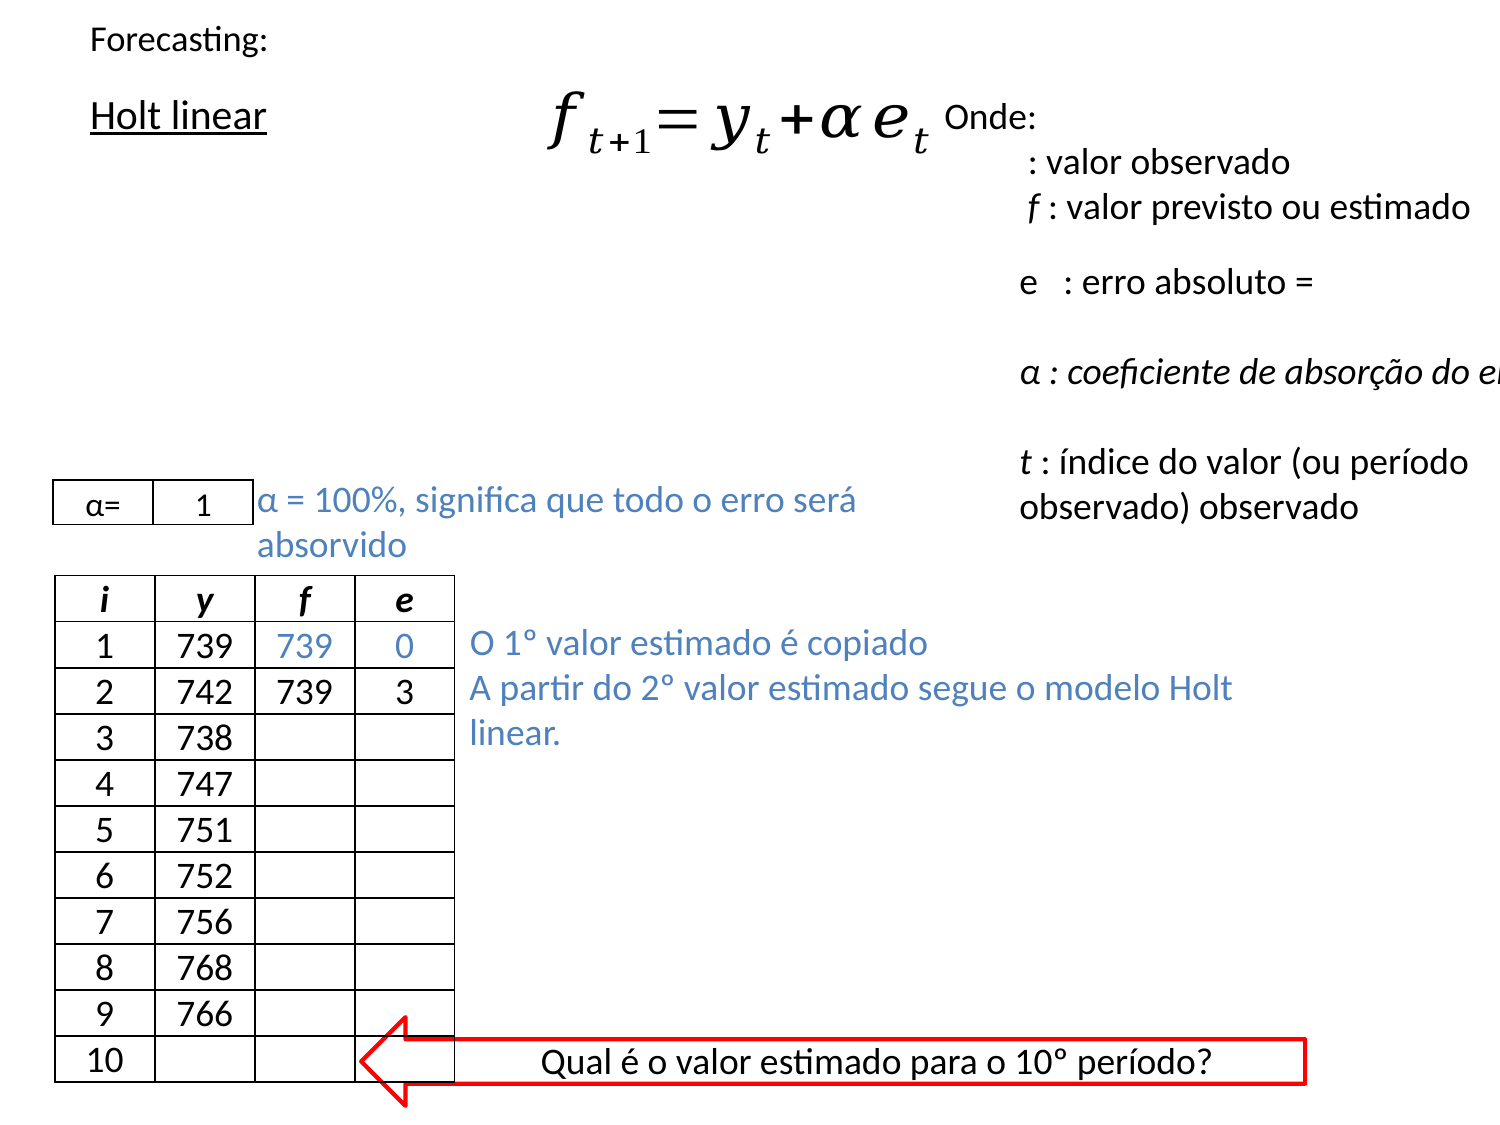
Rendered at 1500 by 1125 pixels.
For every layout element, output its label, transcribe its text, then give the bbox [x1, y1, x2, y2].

table_cell 8 [56, 945, 154, 989]
table_cell [256, 899, 354, 943]
table_cell [356, 1037, 454, 1081]
table_cell 3 [56, 715, 154, 759]
table_cell [256, 853, 354, 897]
table_cell 7 [56, 899, 154, 943]
table_cell 747 [156, 761, 254, 805]
table_cell [256, 945, 354, 989]
table_cell [356, 853, 454, 897]
table_header f [256, 576, 354, 621]
text_box O 1º valor estimado é copiado [455, 610, 1294, 671]
list Holt linear [75, 79, 1425, 1024]
table_cell 751 [156, 807, 254, 851]
table_cell 756 [156, 899, 254, 943]
table_cell [356, 899, 454, 943]
table_cell 0 [356, 622, 454, 667]
table_cell 739 [256, 669, 354, 713]
text_box [379, 1037, 525, 1108]
table_cell 2 [56, 669, 154, 713]
table_header y [156, 576, 254, 621]
table_cell [256, 1037, 354, 1081]
title Forecasting: [75, 7, 1425, 67]
table_cell 5 [56, 807, 154, 851]
table_cell 1 [56, 622, 154, 667]
table_cell [256, 807, 354, 851]
table_cell [256, 991, 354, 1035]
table_header 1 [154, 481, 242, 524]
table_cell 742 [156, 669, 254, 713]
table_header α= [54, 481, 152, 524]
text_box Qual é o valor estimado para o 10º período? [525, 1029, 1365, 1090]
table_cell 738 [156, 715, 254, 759]
table_cell 10 [56, 1037, 154, 1081]
text_box A partir do 2º valor estimado segue o modelo Holt linear. [454, 655, 1293, 761]
table_cell 739 [256, 622, 354, 667]
table_cell [356, 945, 454, 989]
table_cell [356, 761, 454, 805]
table_cell 766 [156, 991, 254, 1035]
text_box α = 100%, significa que todo o erro será absorvido [242, 467, 876, 573]
table_cell [356, 807, 454, 851]
table_cell 6 [56, 853, 154, 897]
table_cell 9 [56, 991, 154, 1035]
table_cell [356, 715, 454, 759]
table_cell 3 [356, 669, 454, 713]
table_header e [356, 576, 454, 621]
table_cell [256, 715, 354, 759]
table_cell 4 [56, 761, 154, 805]
table_cell 739 [156, 622, 254, 667]
table_cell [256, 761, 354, 805]
table_cell [156, 1037, 254, 1081]
table_cell 752 [156, 853, 254, 897]
table_cell 768 [156, 945, 254, 989]
table_cell [356, 991, 454, 1035]
table_header i [56, 576, 154, 621]
